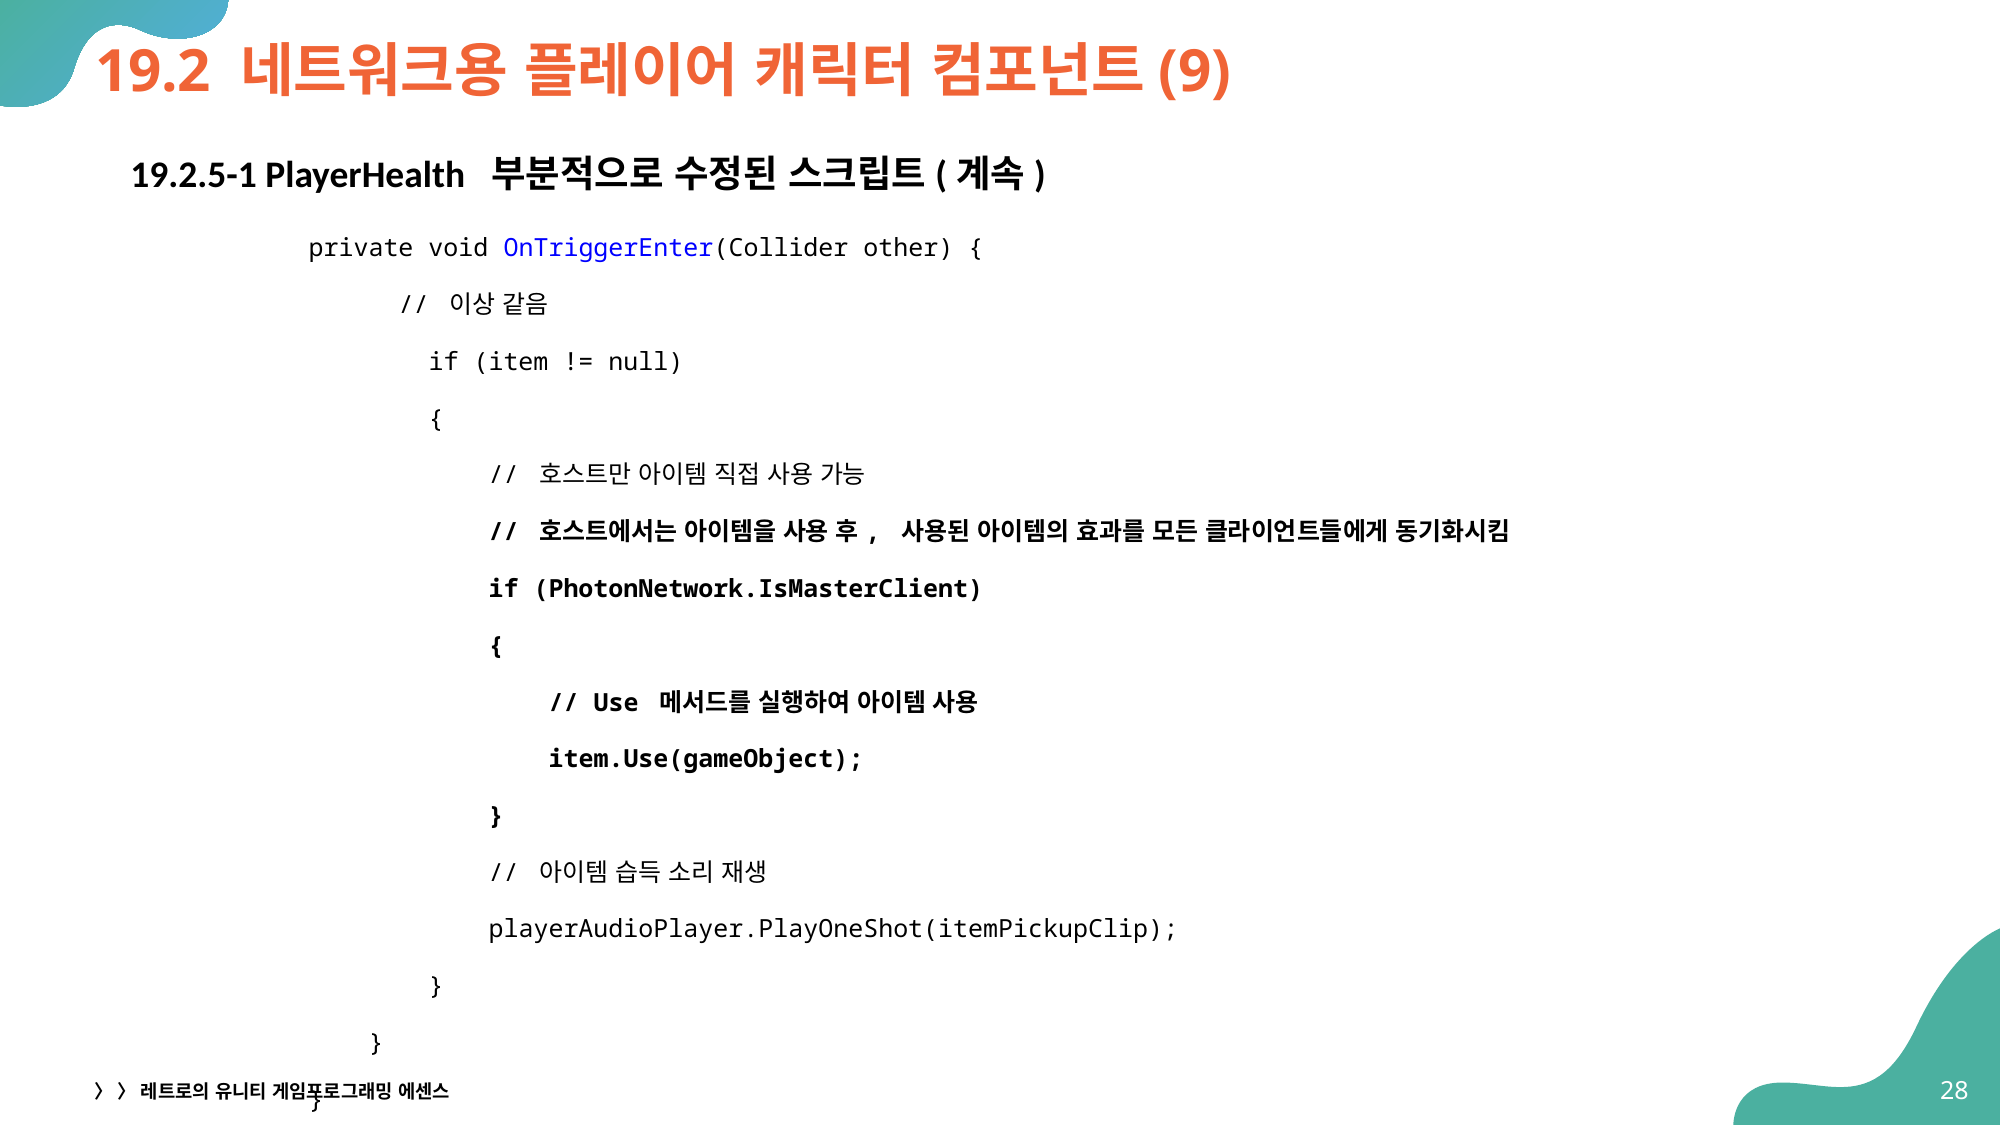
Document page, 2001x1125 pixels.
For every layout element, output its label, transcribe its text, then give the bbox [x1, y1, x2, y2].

slide_number 28 [1917, 1061, 1984, 1122]
list private void OnTriggerEnter(Collider other) { // 이상 같음 if (item != null) { // 호스트만 아이템 직접 사용 가능 // 호스트에서는 아이템을 사용 후, 사용된 아이템의 효과를 모든 클라이언트들에게 동기화시킴 if (PhotonNetwork.IsMasterClient) { // Use 메서드를 실행하여 아이템 사용 item.Use(gameObject); } // 아이템 습득 소리 재생 playerAudioPlayer.PlayOneShot(itemPickupClip); } } } [278, 218, 1802, 1062]
text_box 19.2.5-1 PlayerHealth 부분적으로 수정된 스크립트(계속) [115, 142, 1118, 203]
title 19.2 네트워크용 플레이어 캐릭터 컴포넌트(9) [79, 17, 1931, 128]
